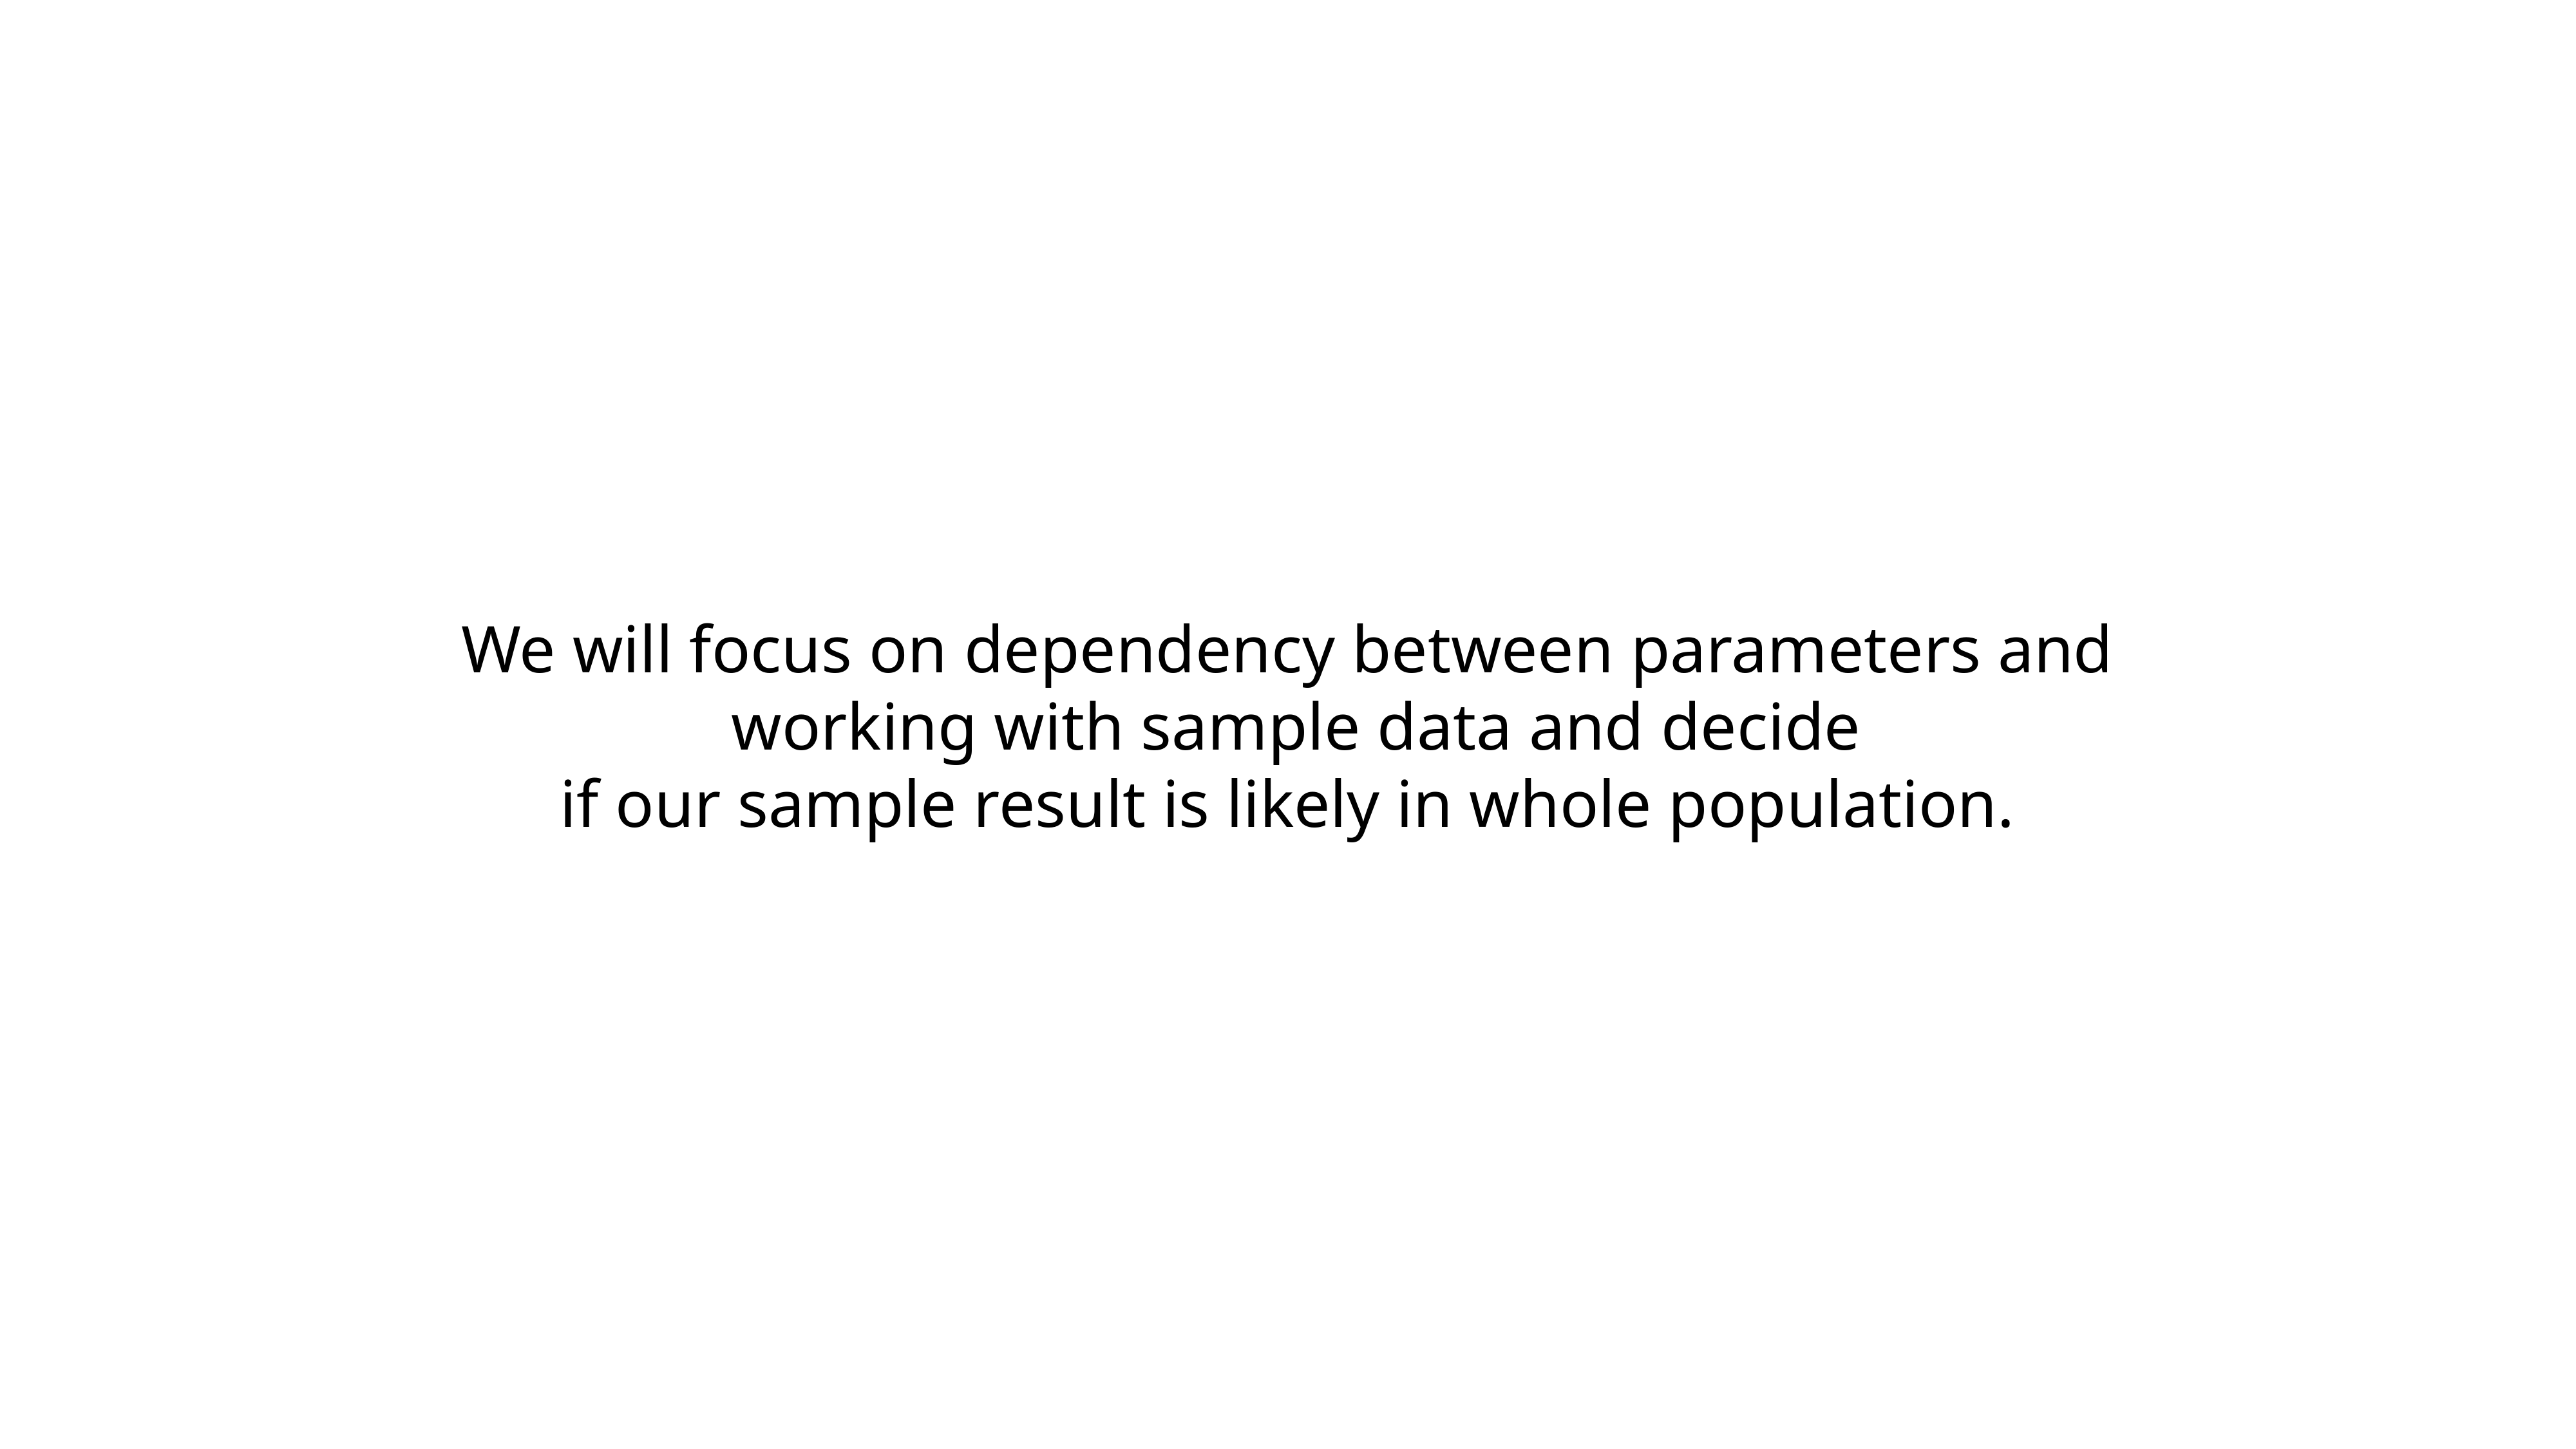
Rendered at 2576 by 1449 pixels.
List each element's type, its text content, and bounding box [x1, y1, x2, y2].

text_box We will focus on dependency between parameters and working with sample data and decide if our sample result is likely in whole population. [455, 603, 2121, 846]
